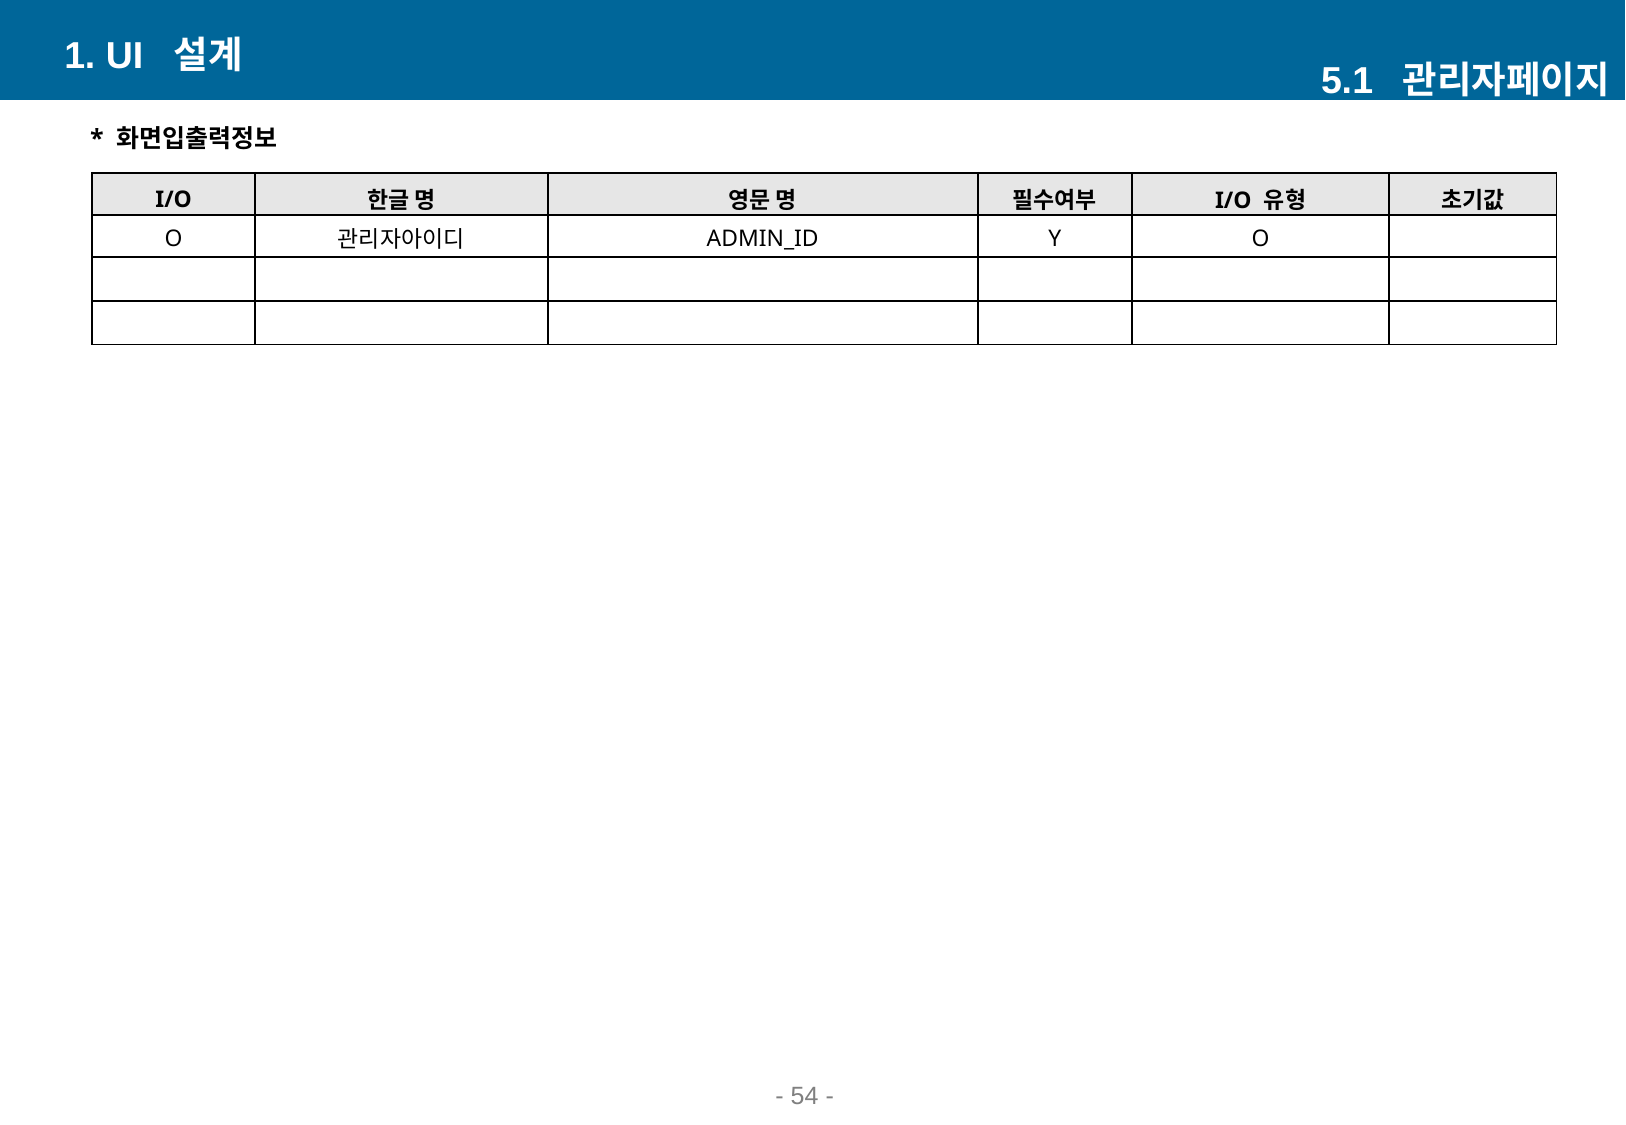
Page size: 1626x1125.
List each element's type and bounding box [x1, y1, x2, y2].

table_cell [93, 258, 254, 300]
text_box [968, 53, 1625, 104]
table_cell [1133, 258, 1388, 300]
table_cell [93, 216, 254, 256]
table_cell [549, 216, 977, 256]
text_box [49, 28, 707, 79]
table_cell [256, 258, 547, 300]
table_header [256, 174, 547, 214]
table_header [979, 174, 1131, 214]
table_header [1390, 174, 1556, 214]
table_cell [549, 258, 977, 300]
table_header [93, 174, 254, 214]
table_cell [256, 302, 547, 344]
table_cell [1133, 216, 1388, 256]
table_cell [979, 258, 1131, 300]
table_cell [1133, 302, 1388, 344]
text_box [69, 115, 298, 161]
table_cell [93, 302, 254, 344]
table_header [1133, 174, 1388, 214]
table_cell [979, 302, 1131, 344]
table_cell [1390, 302, 1556, 344]
table_cell [979, 216, 1131, 256]
table_cell [256, 216, 547, 256]
table_cell [1390, 258, 1556, 300]
slide_number [635, 1070, 974, 1118]
table_cell [549, 302, 977, 344]
table_header [549, 174, 977, 214]
table_cell [1390, 216, 1556, 256]
